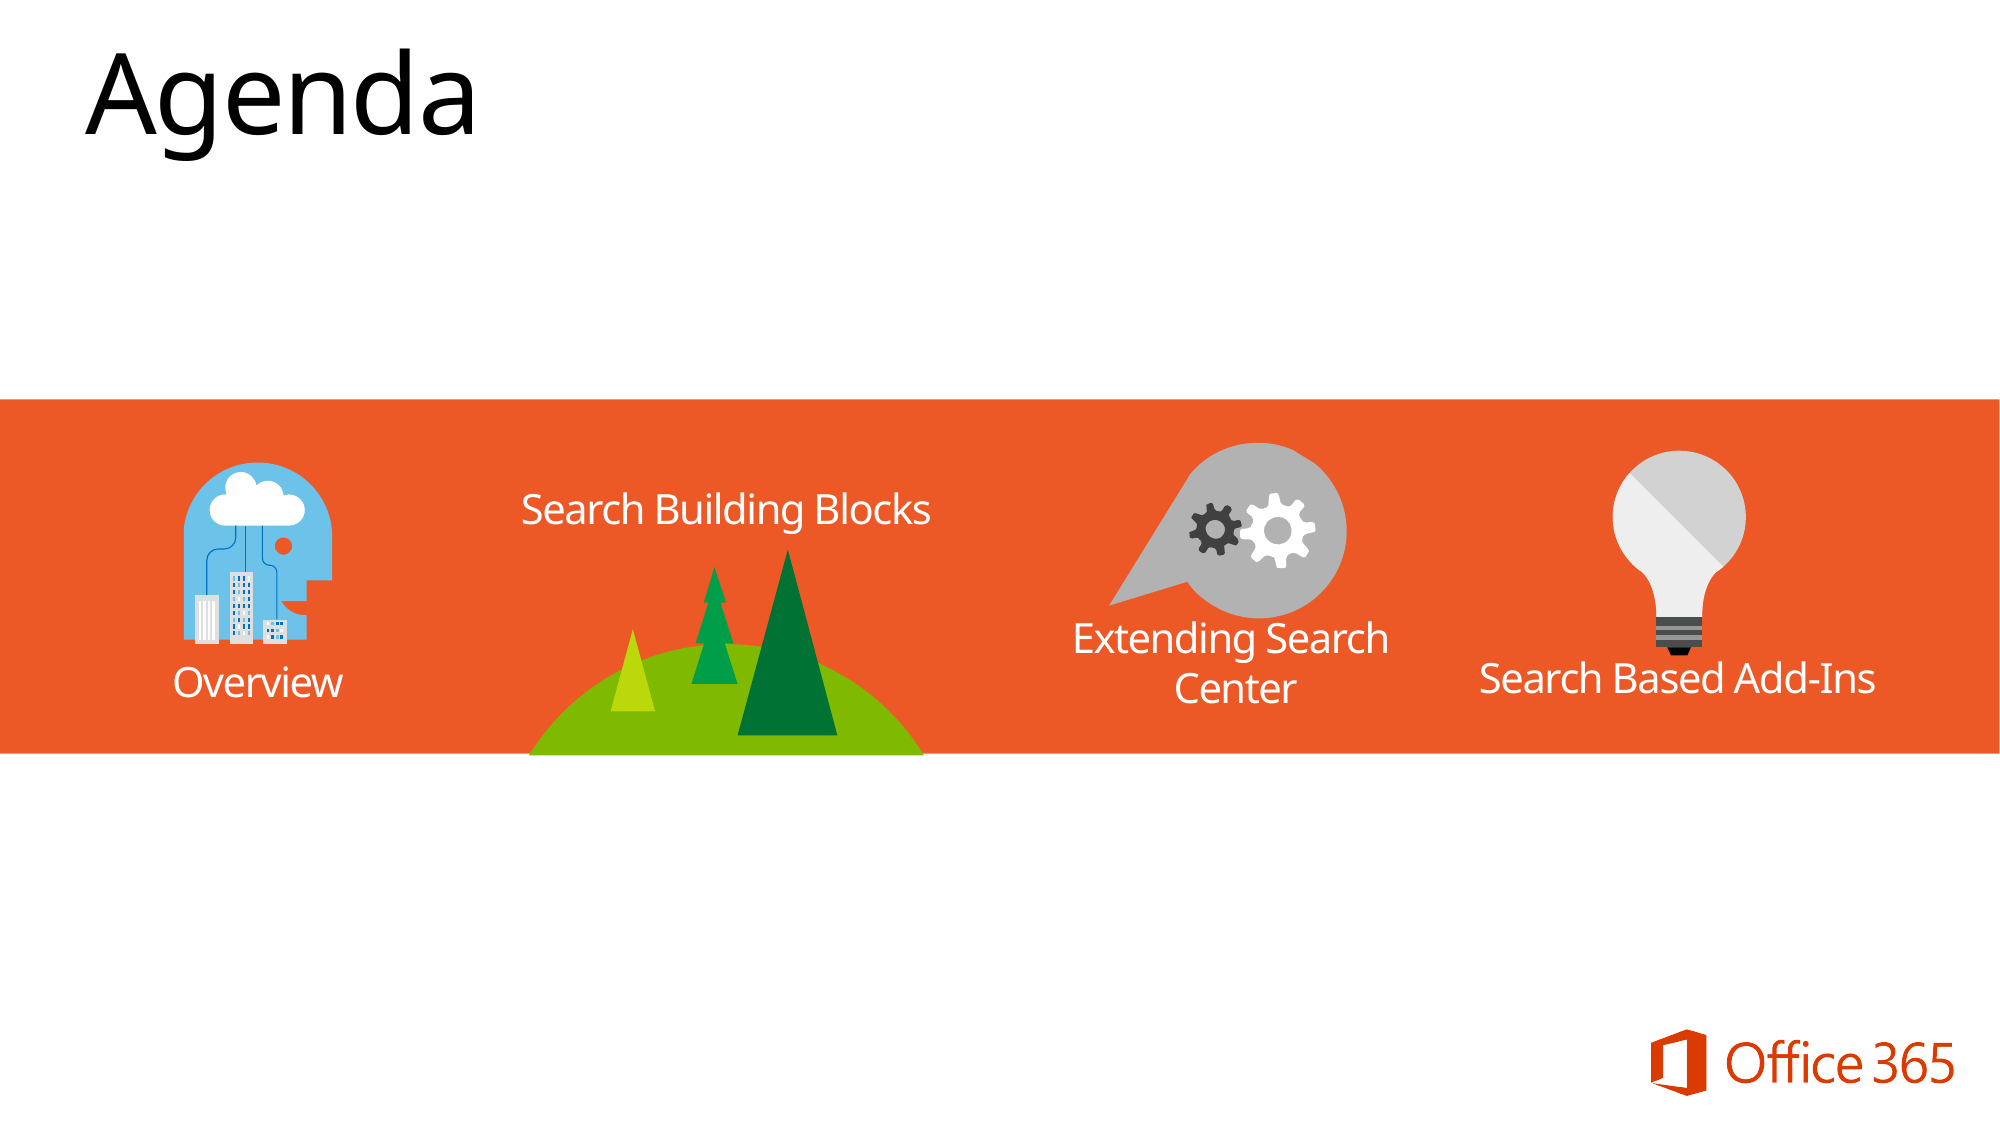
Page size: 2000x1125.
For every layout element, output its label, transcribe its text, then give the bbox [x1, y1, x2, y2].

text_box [176, 461, 340, 707]
text_box [0, 399, 2000, 754]
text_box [1490, 450, 1865, 703]
picture [1622, 1000, 1981, 1125]
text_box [527, 482, 925, 756]
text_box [1082, 439, 1389, 714]
title Agenda [85, 37, 1914, 161]
